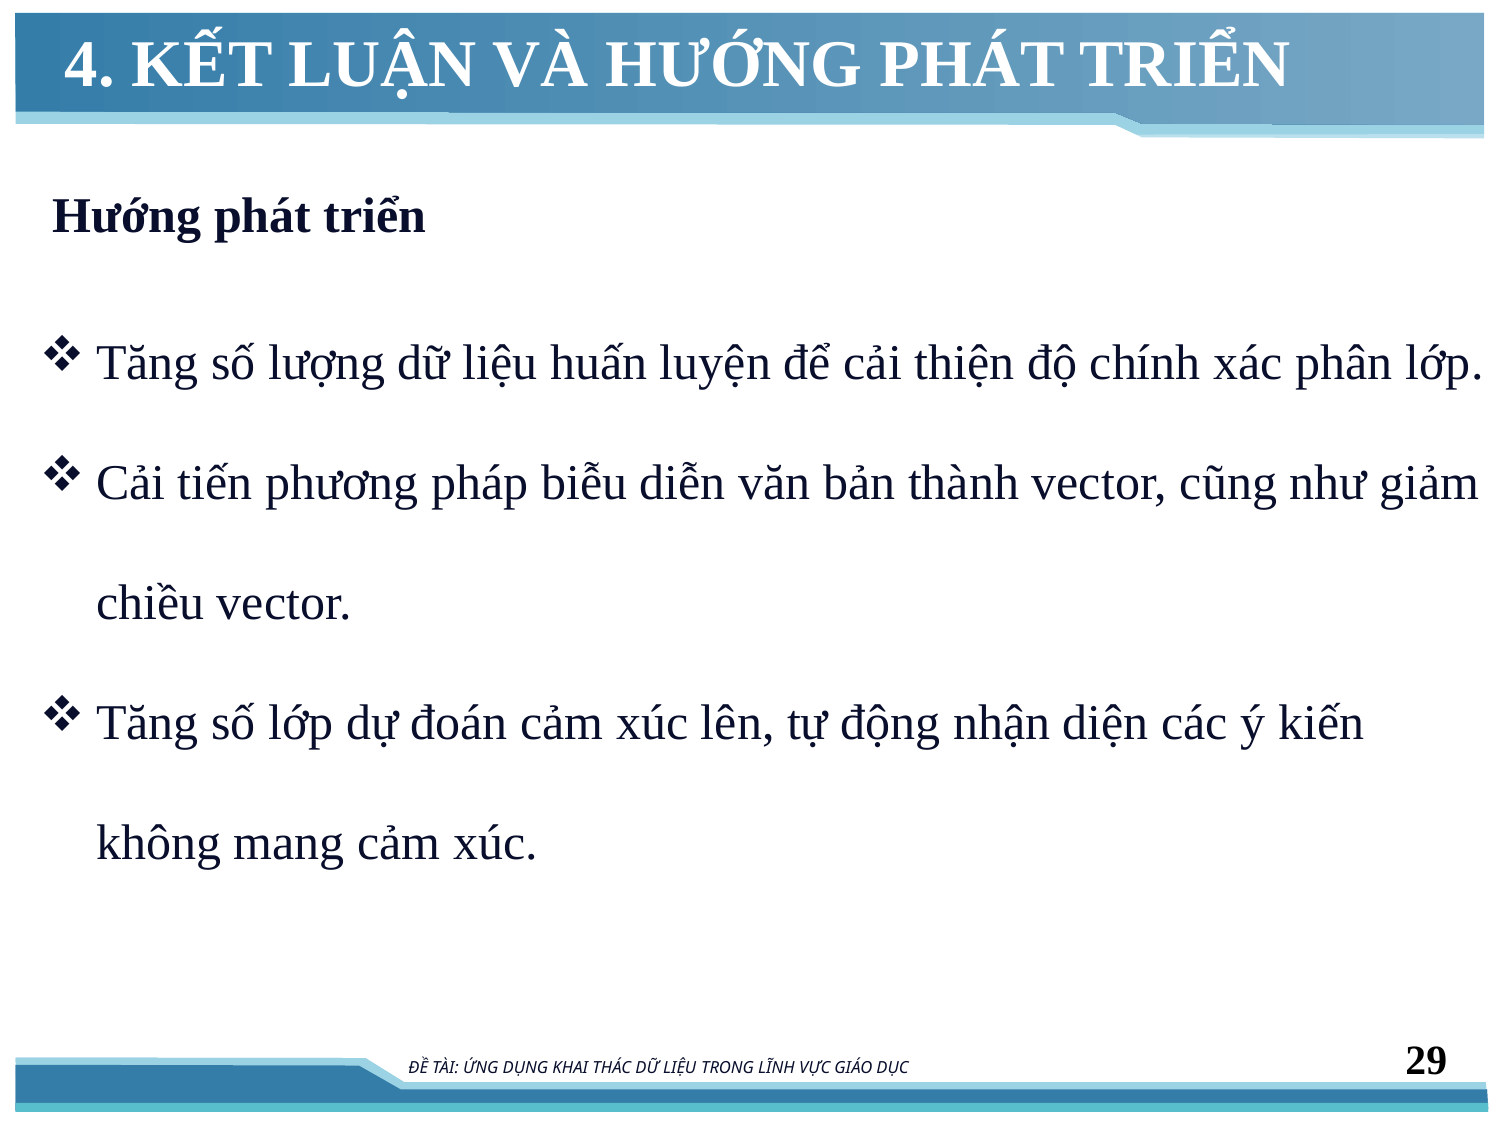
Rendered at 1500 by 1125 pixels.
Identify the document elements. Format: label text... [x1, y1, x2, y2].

slide_number 29 [1374, 1024, 1463, 1086]
text_box Tăng số lượng dữ liệu huấn luyện để cải thiện độ chính xác phân lớp. Cải tiến phương pháp biễu diễn văn bản thành vector, cũng như giảm chiều vector. Tăng số lớp dự đoán cảm xúc lên, tự động nhận diện các ý kiến không mang cảm xúc. [24, 262, 1500, 878]
text_box Hướng phát triển [37, 174, 1225, 250]
title 4. KẾT LUẬN VÀ HƯỚNG PHÁT TRIỂN [50, 12, 1475, 118]
